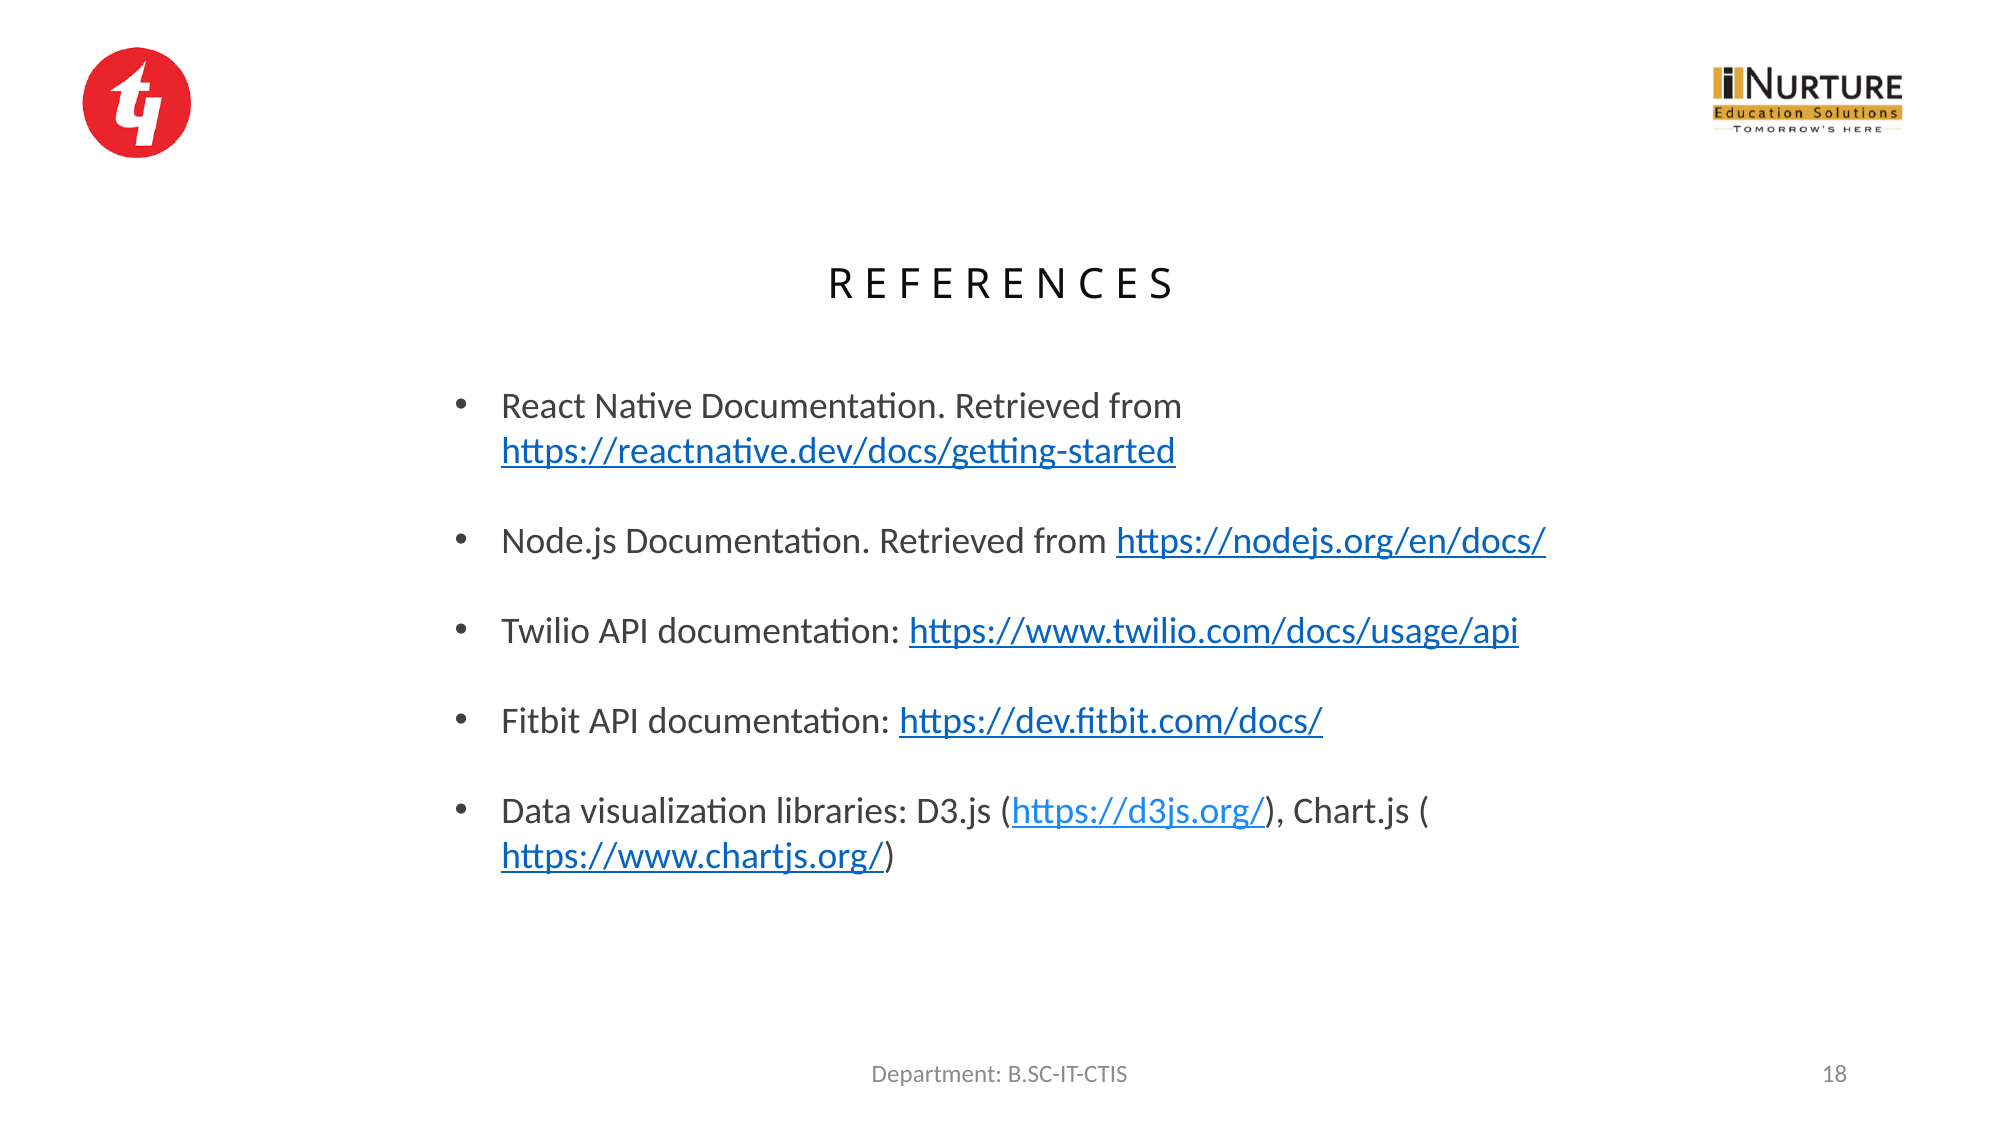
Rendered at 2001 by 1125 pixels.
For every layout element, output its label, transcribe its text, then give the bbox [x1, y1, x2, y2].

text_box R E F E R E N C E S [476, 249, 1524, 314]
picture [82, 47, 191, 159]
slide_number 18 [1412, 1042, 1863, 1103]
footer Department: B.SC-IT-CTIS [662, 1042, 1338, 1103]
picture [1680, 31, 1935, 158]
text_box React Native Documentation. Retrieved from https://reactnative.dev/docs/getting-started Node.js Documentation. Retrieved from https://nodejs.org/en/docs/ Twilio API documentation: https://www.twilio.com/docs/usage/api Fitbit API documentation: https://dev.fitbit.com/docs/ Data visualization libraries: D3.js (https://d3js.org/), Chart.js (https://www.chartjs.org/) [439, 373, 1800, 929]
